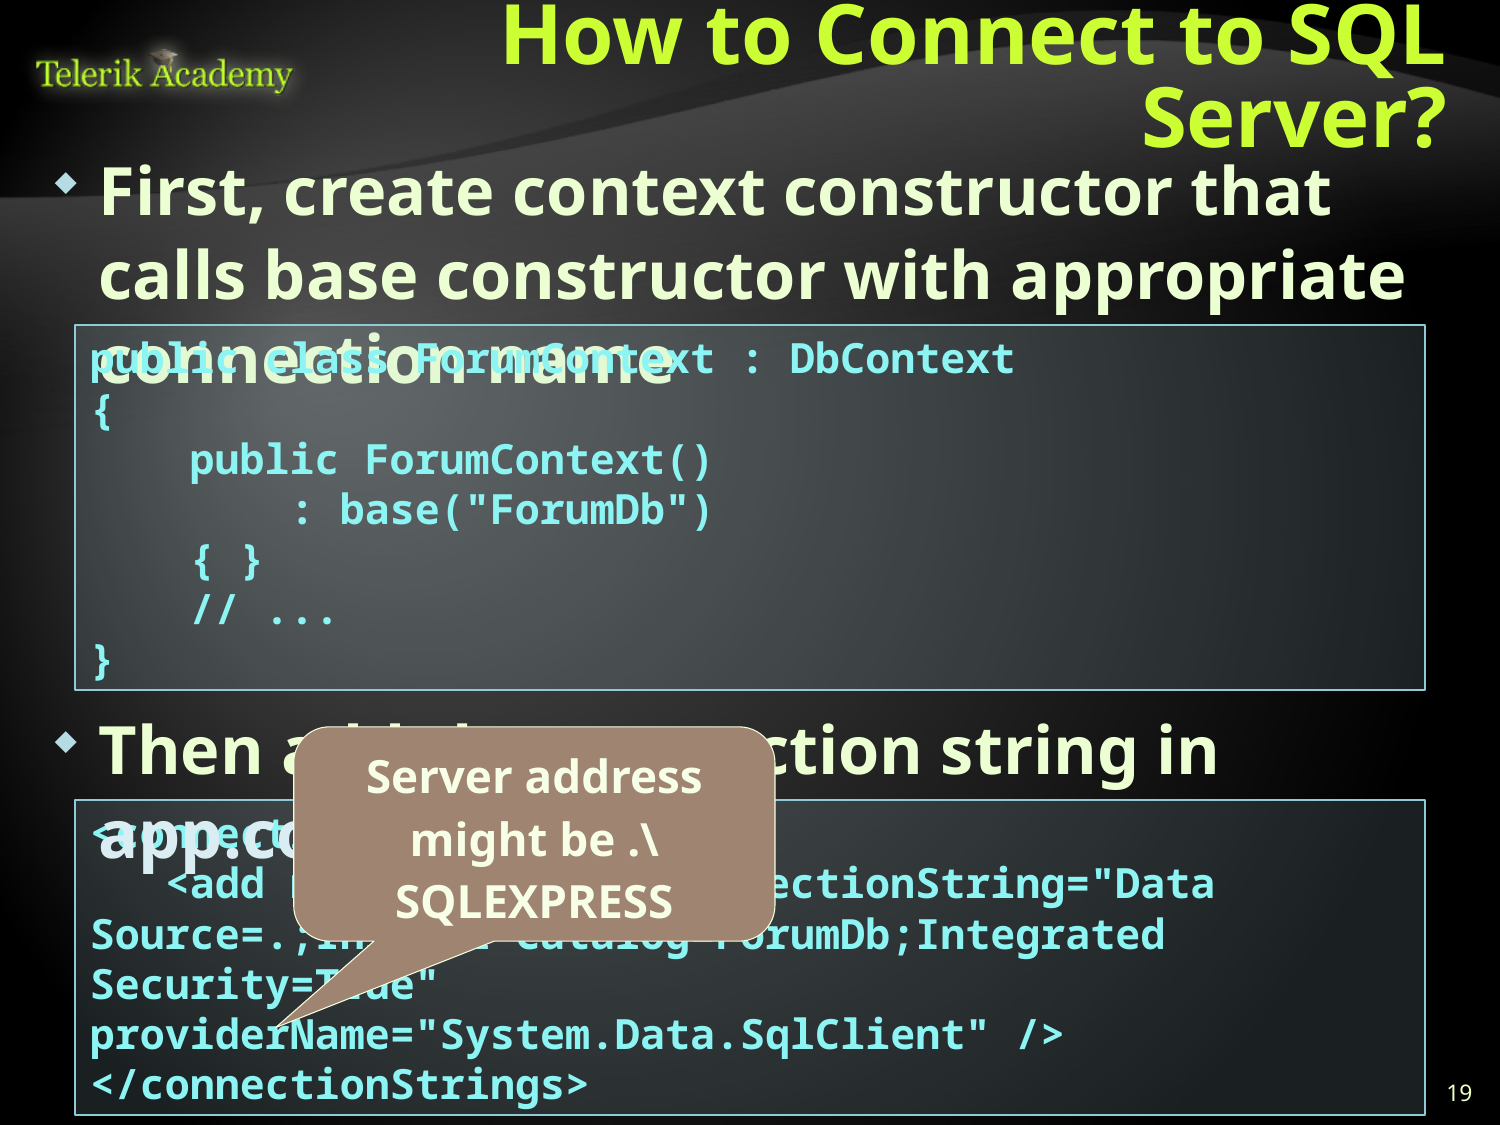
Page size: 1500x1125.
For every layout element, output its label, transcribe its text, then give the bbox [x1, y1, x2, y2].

title How to Connect to SQL Server? [300, 12, 1463, 137]
text_box Then add the connection string in app.config [37, 696, 1438, 788]
text_box Server address might be .\SQLEXPRESS [275, 726, 775, 1028]
picture [0, 0, 1500, 1125]
text_box public class ForumContext : DbContext { public ForumContext() : base("ForumDb") { } // ... } [74, 324, 1425, 690]
list First, create context constructor that calls base constructor with appropriate connection name [37, 137, 1475, 313]
slide_number 19 [1425, 1074, 1488, 1113]
text_box <connectionStrings> <add name="ForumDb" connectionString="Data Source=.;Initial Catalog=ForumDb;Integrated Security=True" providerName="System.Data.SqlClient" /> </connectionStrings> [74, 799, 1425, 1115]
